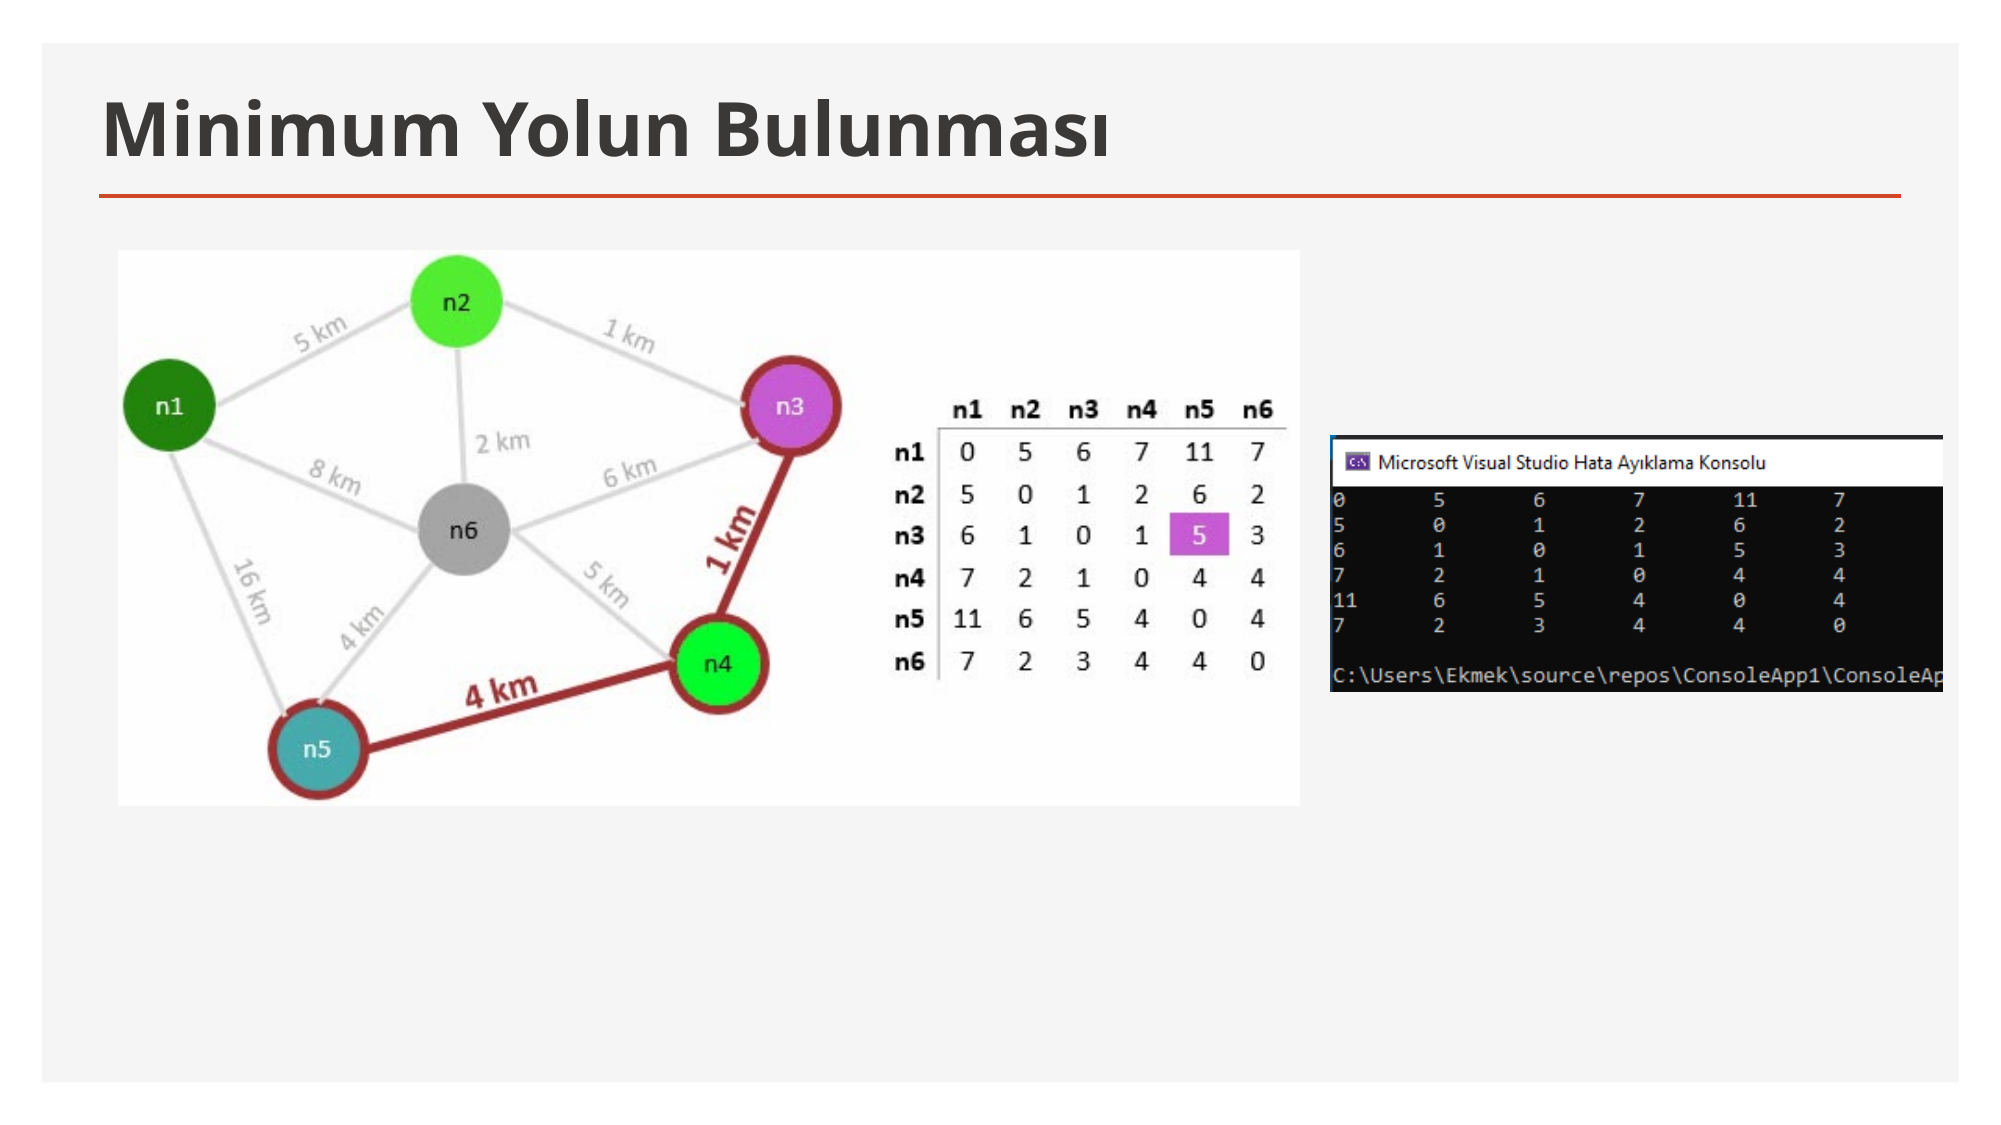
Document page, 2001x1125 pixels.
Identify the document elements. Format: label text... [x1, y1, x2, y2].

text_box [88, 250, 1118, 952]
picture [118, 250, 1300, 806]
picture [1330, 435, 1943, 692]
title Minimum Yolun Bulunması [85, 73, 1214, 179]
